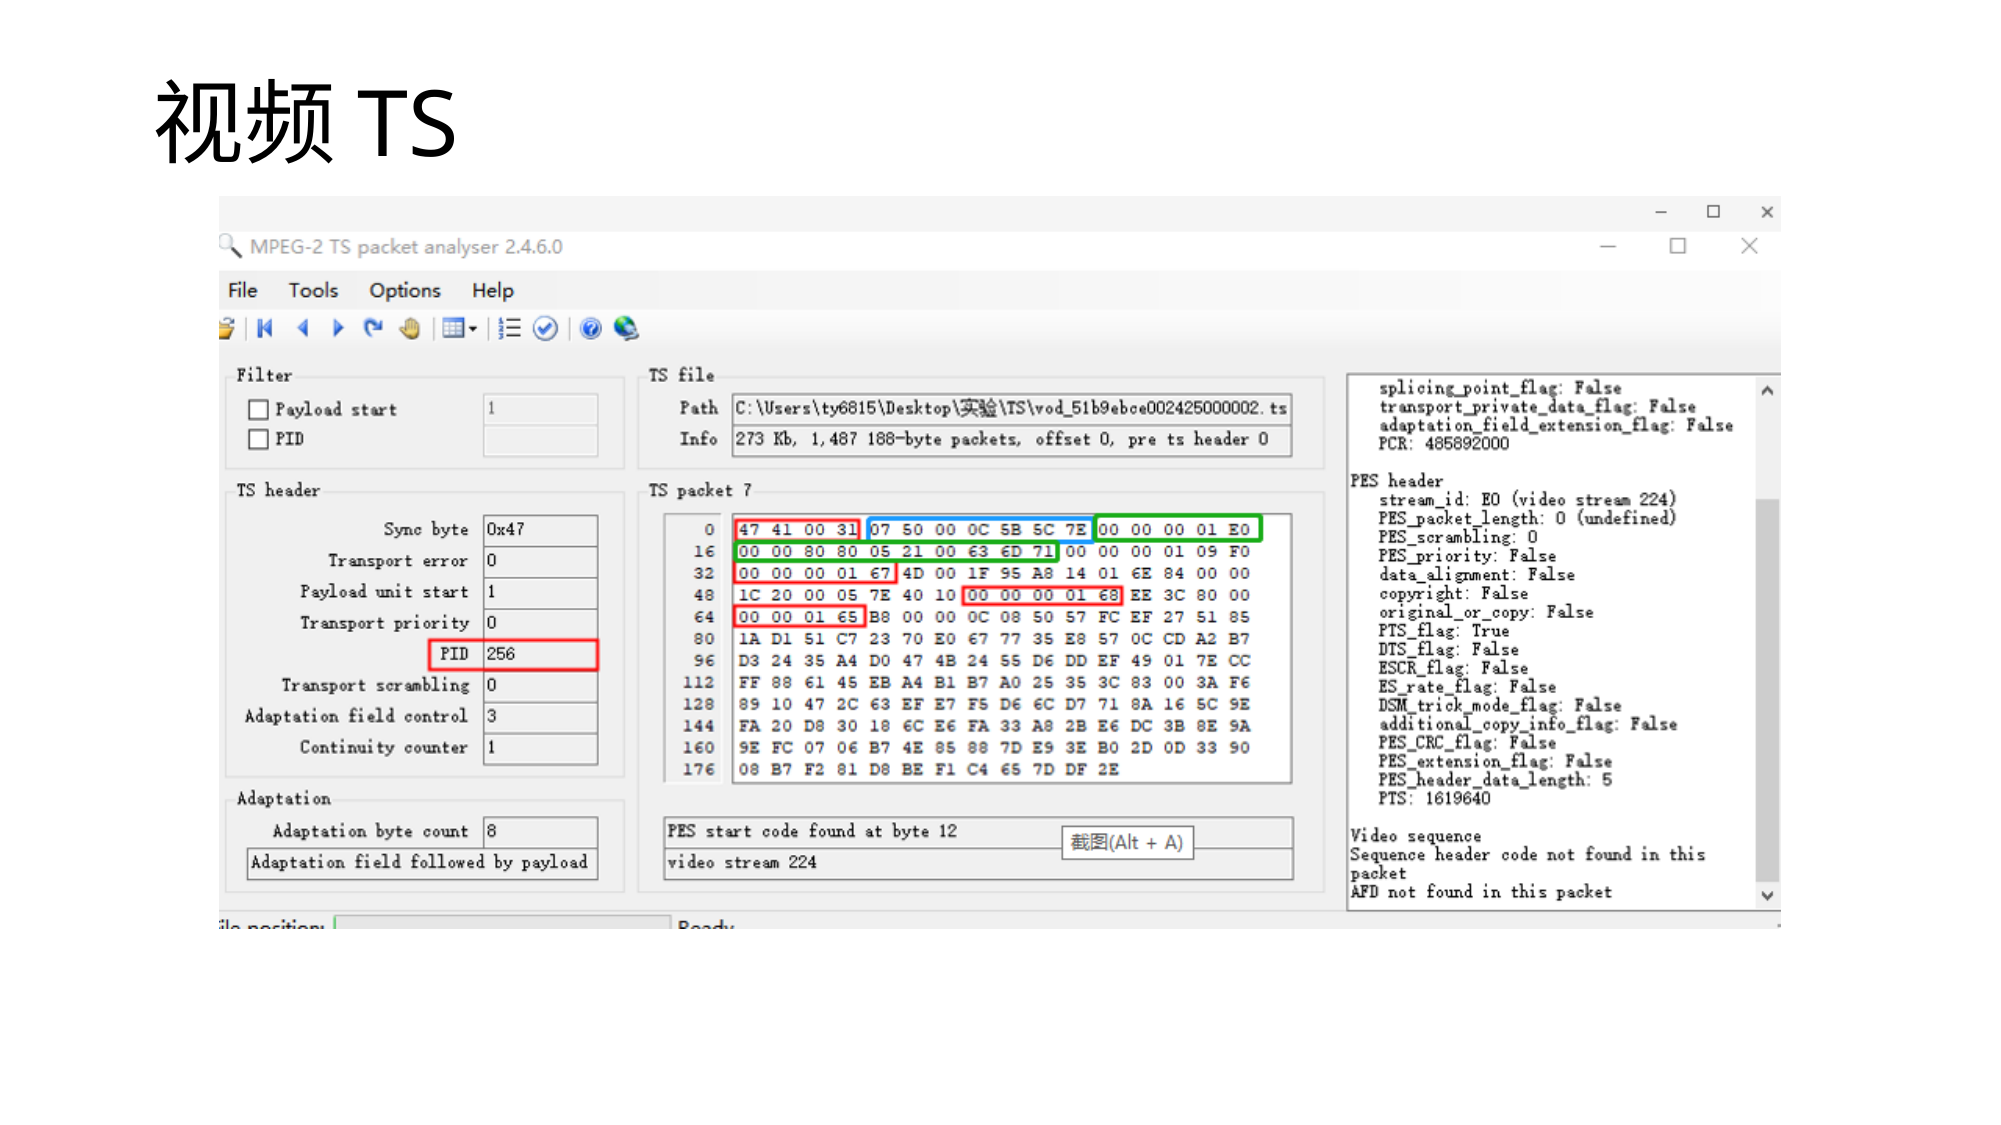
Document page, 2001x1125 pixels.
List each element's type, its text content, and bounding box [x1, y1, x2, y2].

title 视频TS [137, 59, 506, 195]
picture [219, 196, 1781, 929]
